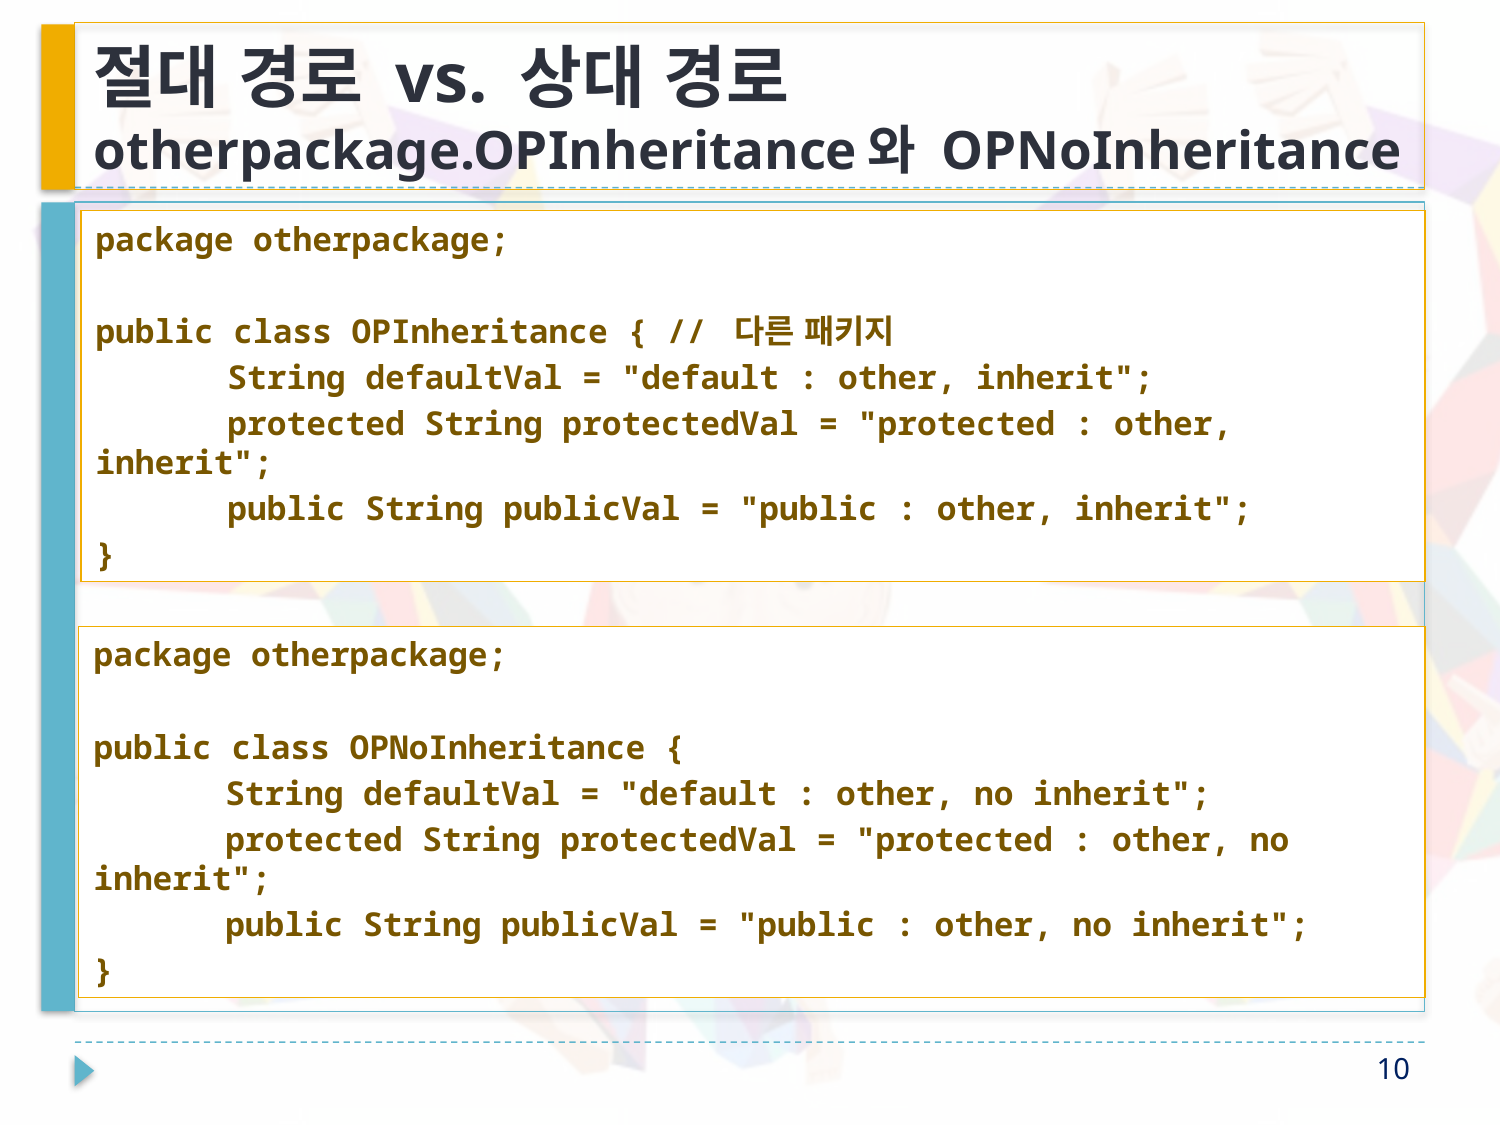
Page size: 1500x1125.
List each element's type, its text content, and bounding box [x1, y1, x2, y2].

title 절대 경로 vs. 상대 경로 otherpackage.OPInheritance와 OPNoInheritance [78, 24, 1420, 188]
text_box package otherpackage; public class OPNoInheritance { String defaultVal = "default : other, no inherit"; protected String protectedVal = "protected : other, no inherit"; public String publicVal = "public : other, no inherit"; } [78, 626, 1425, 998]
slide_number 10 [1281, 1042, 1425, 1103]
text_box package otherpackage; public class OPInheritance { // 다른 패키지 String defaultVal = "default : other, inherit"; protected String protectedVal = "protected : other, inherit"; public String publicVal = "public : other, inherit"; } [80, 210, 1425, 582]
